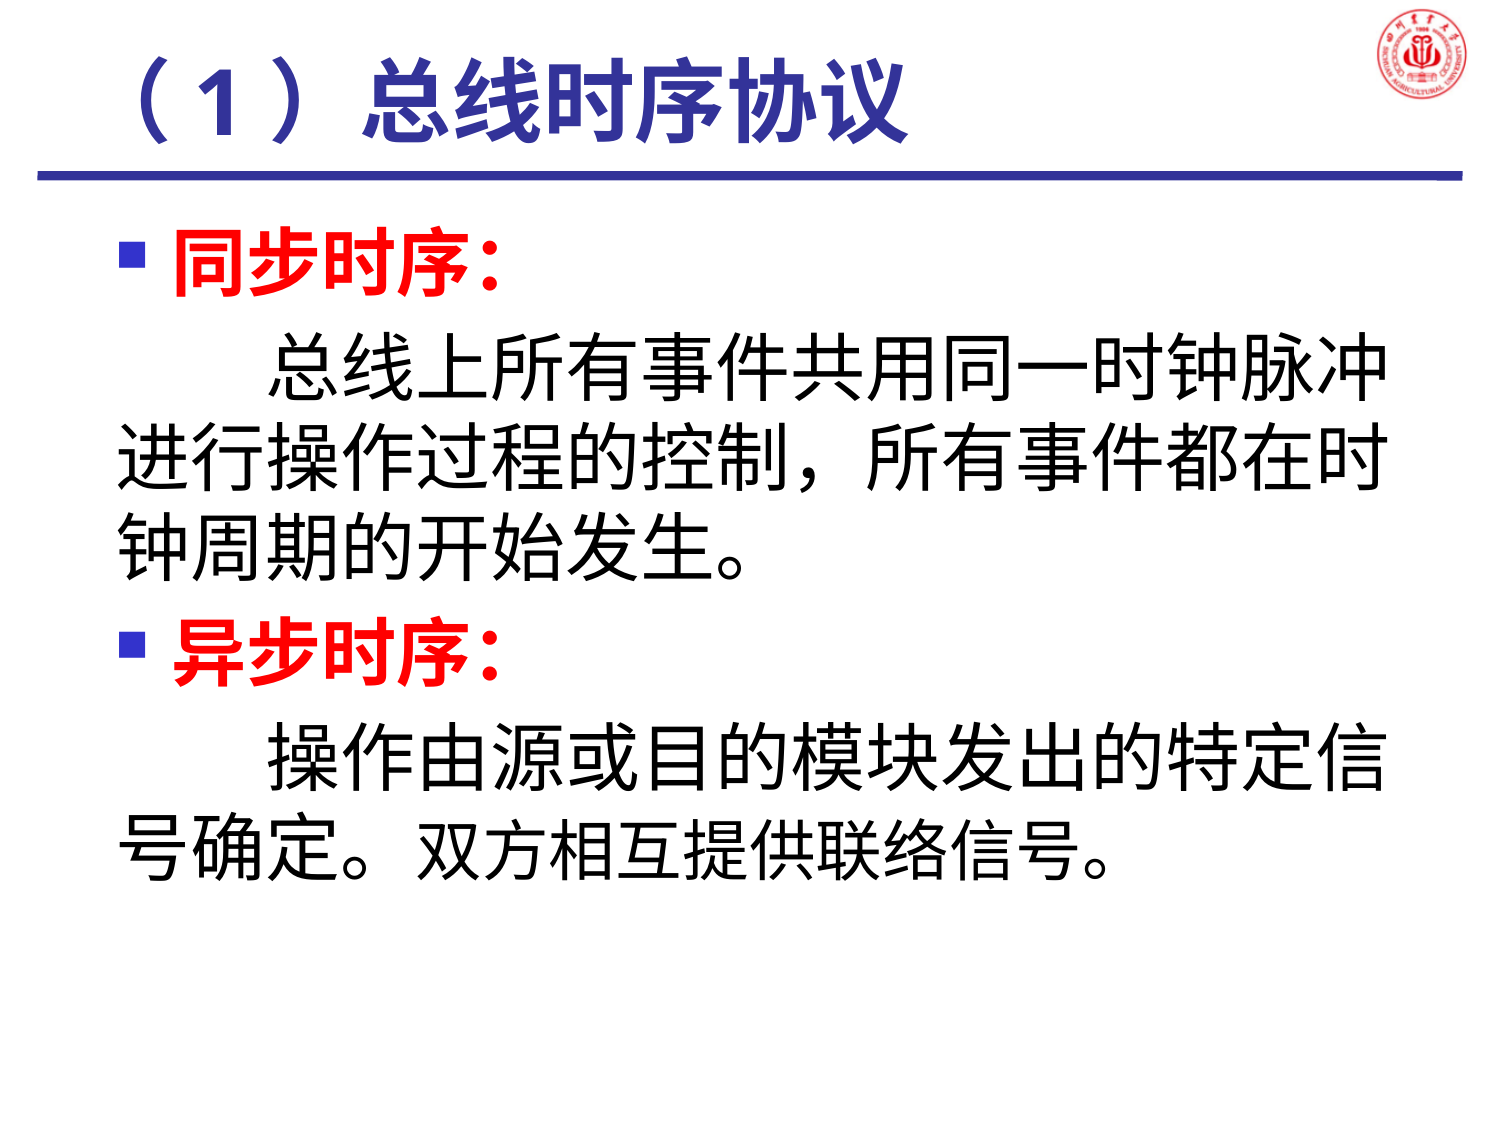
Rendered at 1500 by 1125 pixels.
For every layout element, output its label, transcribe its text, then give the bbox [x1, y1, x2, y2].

picture [1375, 6, 1479, 102]
list 同步时序： 总线上所有事件共用同一时钟脉冲进行操作过程的控制，所有事件都在时钟周期的开始发生。 异步时序： 操作由源或目的模块发出的特定信号确定。双方相互提供联络信号。 [100, 207, 1436, 988]
title （1）总线时序协议 [64, 0, 1344, 162]
